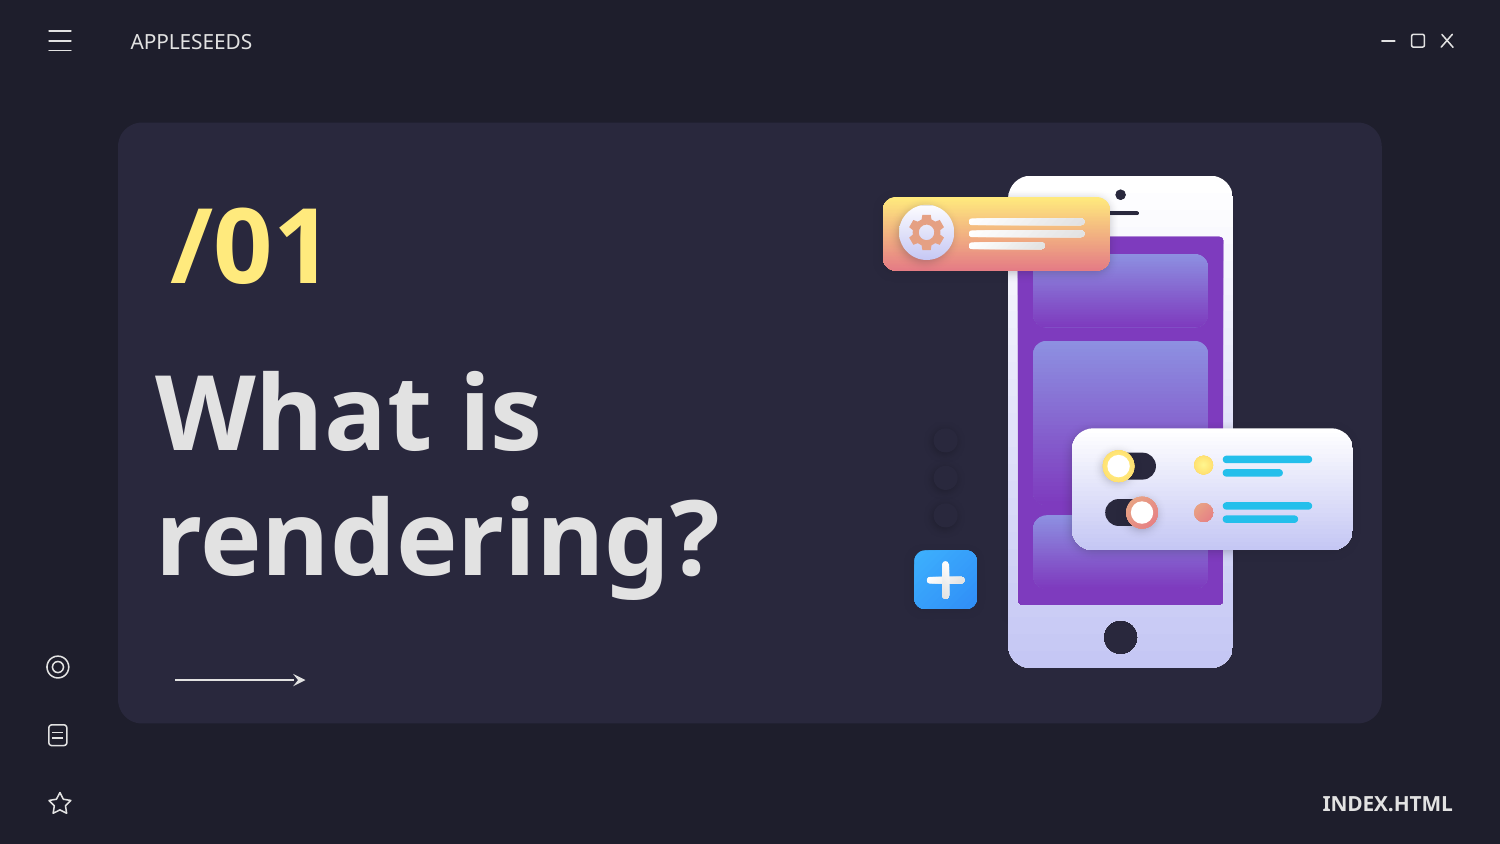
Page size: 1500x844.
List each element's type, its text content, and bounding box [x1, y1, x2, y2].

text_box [882, 175, 1354, 669]
title What is rendering? [139, 348, 877, 595]
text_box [46, 655, 72, 814]
subtitle APPLESEEDS [130, 18, 306, 64]
subtitle INDEX.HTML [1278, 780, 1453, 826]
title /01 [155, 172, 423, 311]
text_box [48, 30, 72, 51]
text_box [46, 27, 74, 32]
